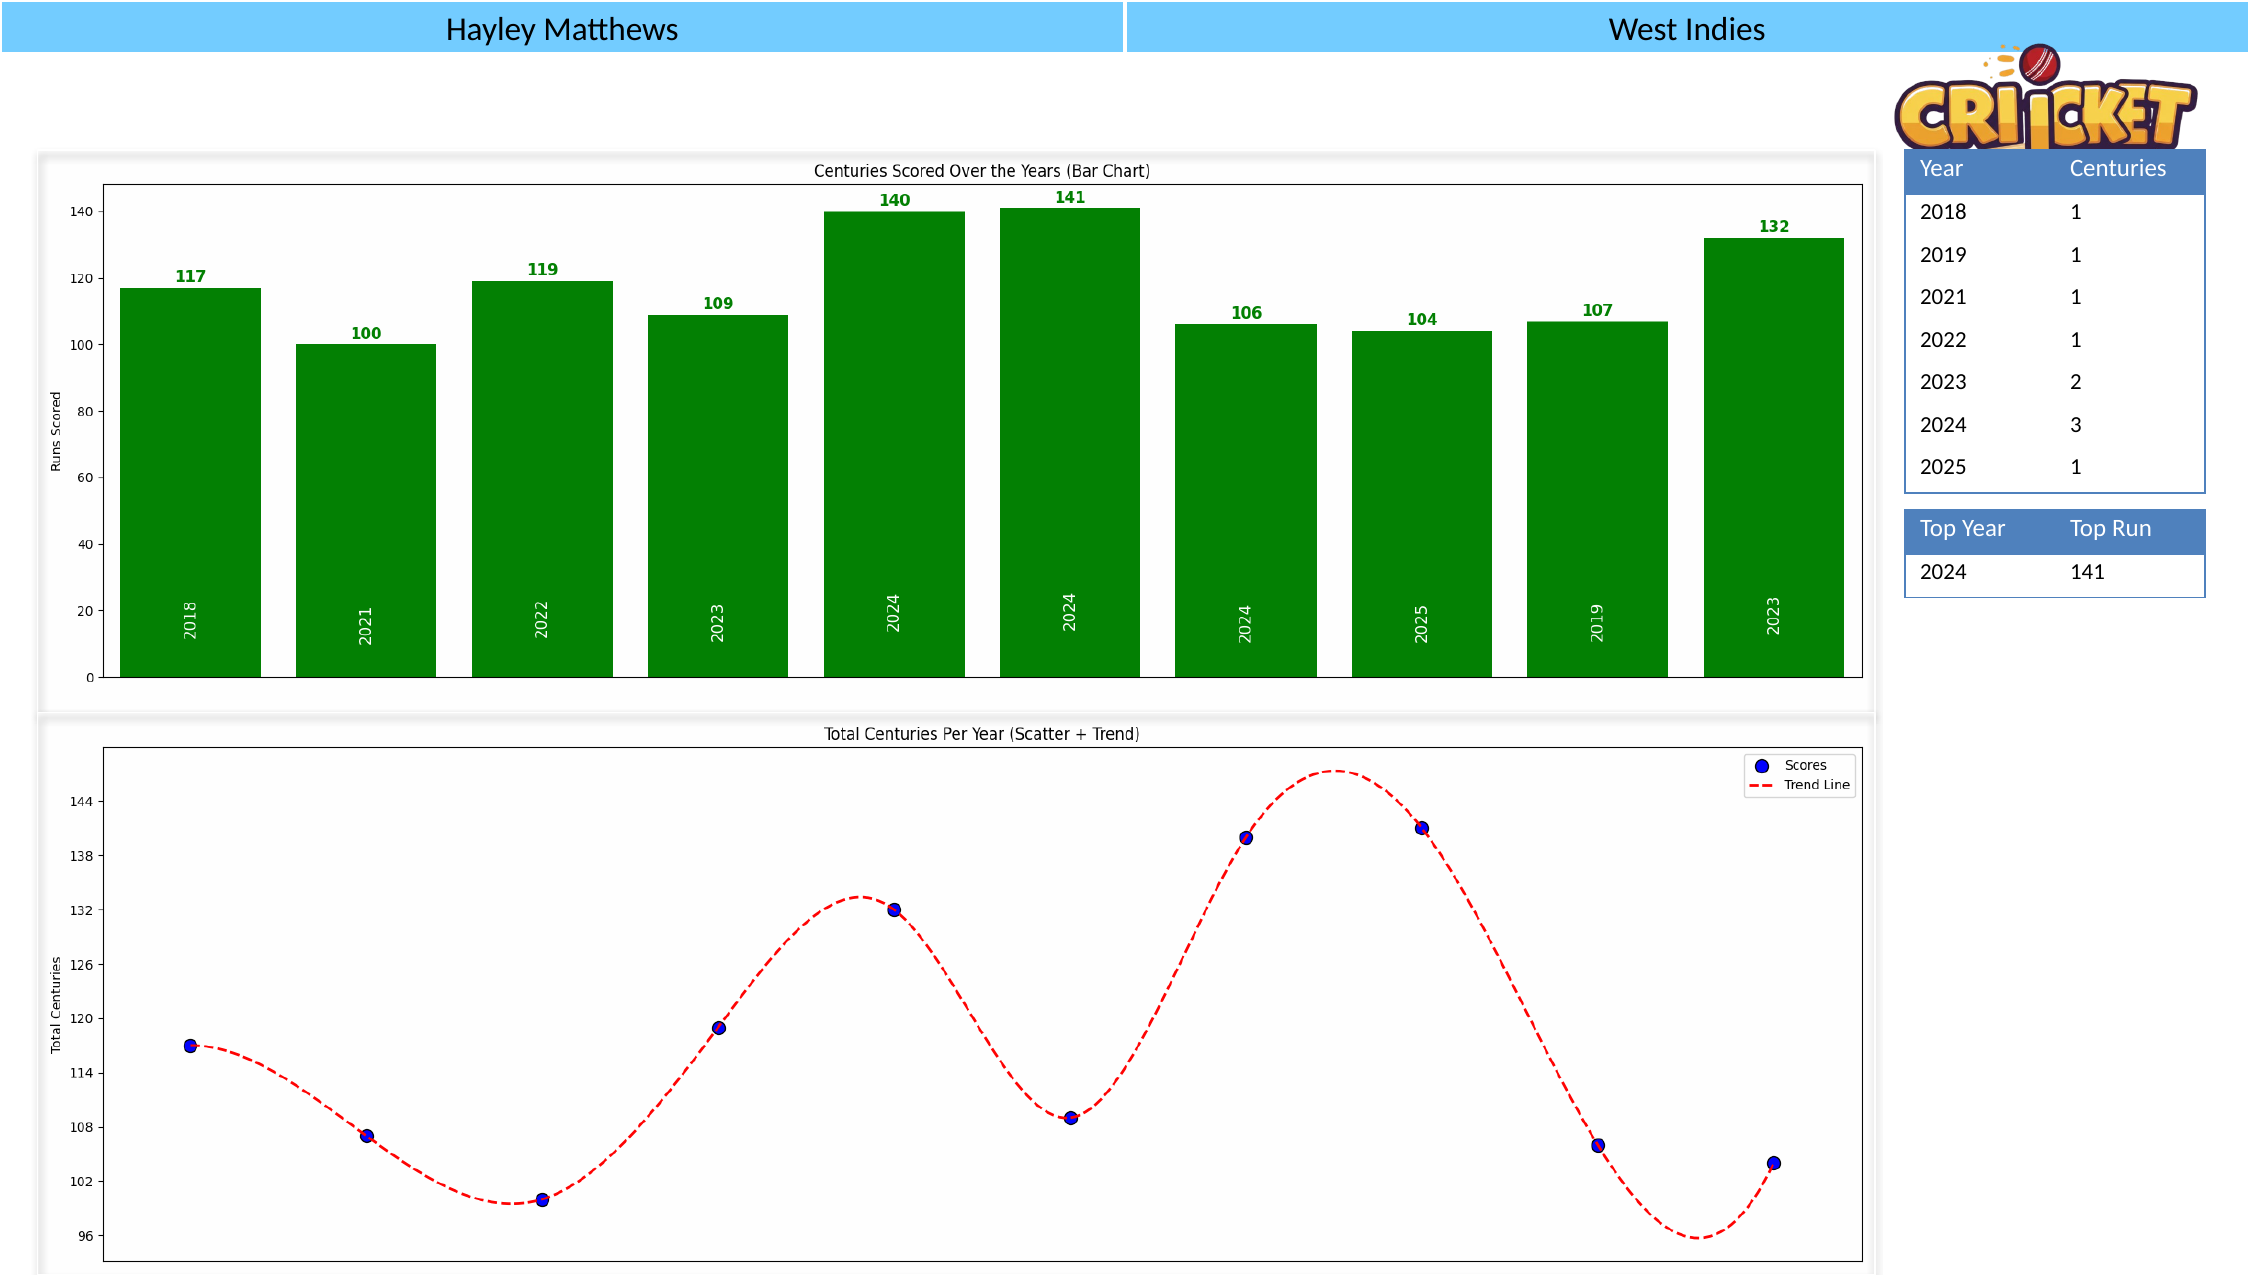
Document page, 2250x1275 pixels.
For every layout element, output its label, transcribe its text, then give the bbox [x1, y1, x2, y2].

table_cell 2 [2055, 365, 2204, 408]
table_cell 2019 [1906, 238, 2055, 280]
table_header Top Year [1906, 511, 2055, 555]
table_cell 141 [2055, 555, 2204, 597]
picture [37, 149, 1876, 1275]
text_box West Indies [1124, 0, 2250, 55]
table_cell 2022 [1906, 323, 2055, 365]
table_cell 1 [2055, 450, 2204, 492]
table_cell 3 [2055, 408, 2204, 450]
table_cell 1 [2055, 238, 2204, 280]
table_cell 2024 [1906, 555, 2055, 597]
table_cell 2024 [1906, 408, 2055, 450]
table_cell 2021 [1906, 280, 2055, 323]
text_box Hayley Matthews [0, 0, 1124, 55]
picture [1886, 29, 2206, 195]
table_cell 2023 [1906, 365, 2055, 408]
table_cell 2018 [1906, 204, 2055, 238]
table_cell 1 [2055, 280, 2204, 323]
table_cell 1 [2055, 323, 2204, 365]
table_cell 2025 [1906, 450, 2055, 492]
table_header Top Run [2055, 511, 2204, 555]
table_cell 1 [2055, 203, 2204, 238]
